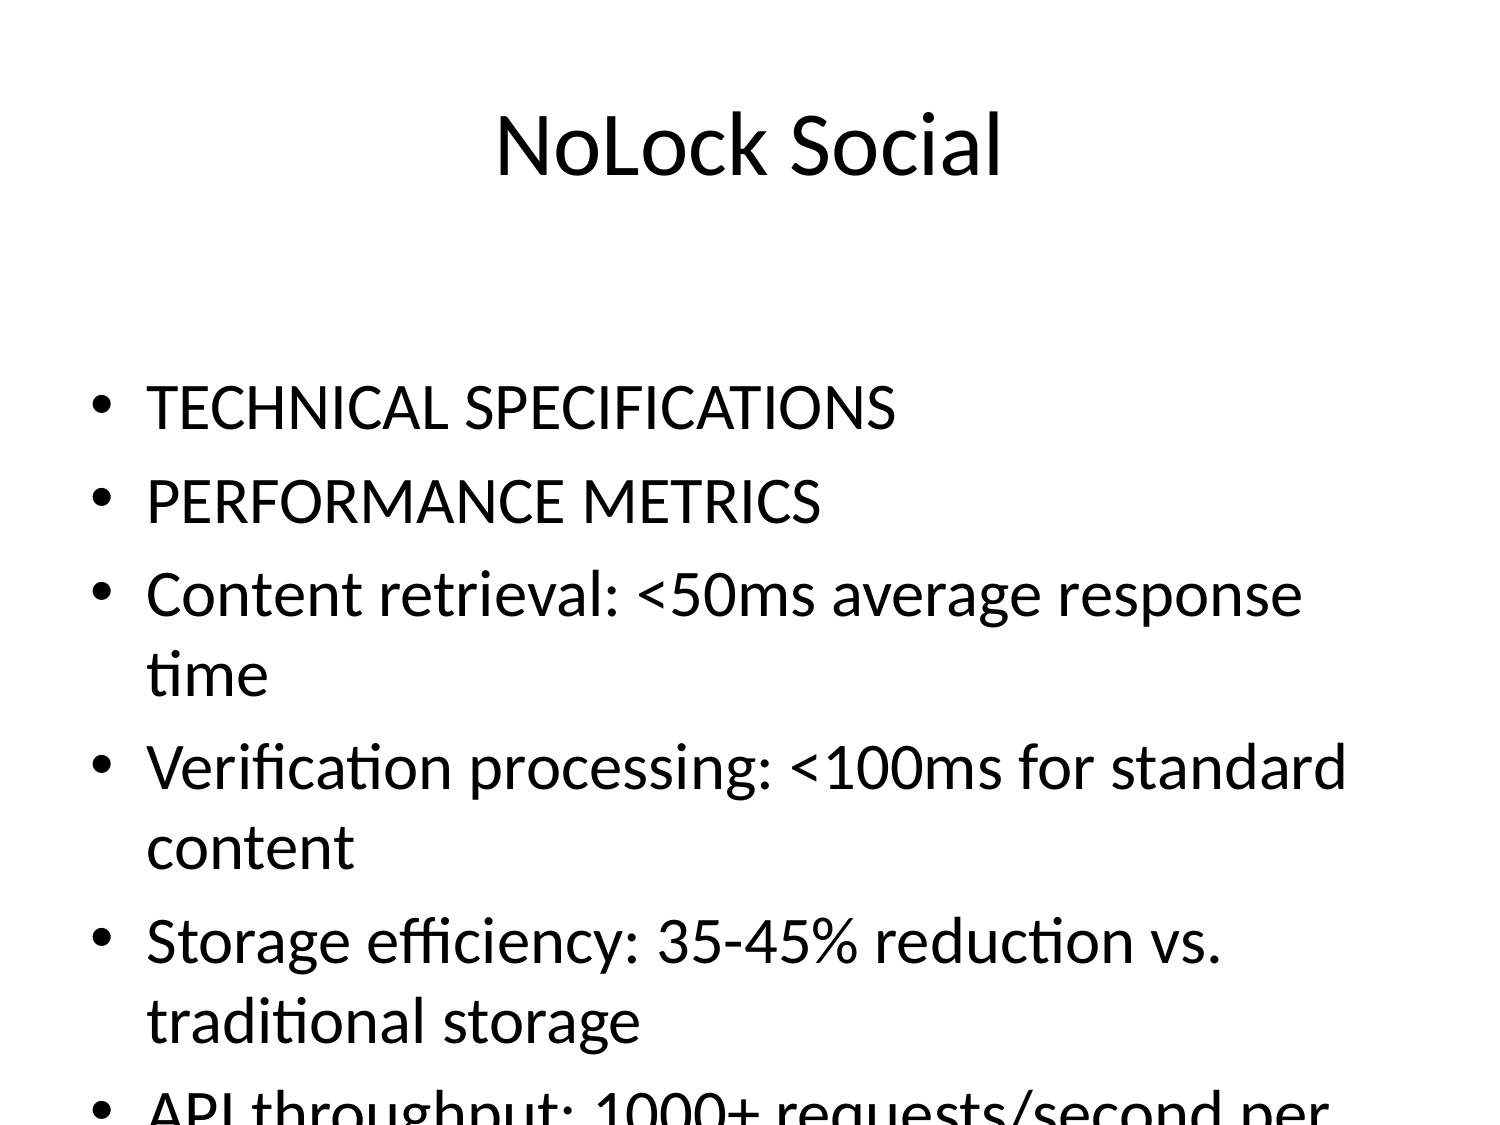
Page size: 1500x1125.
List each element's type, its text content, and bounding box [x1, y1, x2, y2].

list TECHNICAL SPECIFICATIONS PERFORMANCE METRICS Content retrieval: <50ms average response time Verification processing: <100ms for standard content Storage efficiency: 35-45% reduction vs. traditional storage API throughput: 1000+ requests/second per instance SECURITY SPECIFICATIONS Encryption: AES-256 for content, TLS 1.3 for transport Authentication: OAuth 2.0, SAML, custom JWT integration Verification: SHA-256 content hashing with signature chains Compliance: GDPR, CCPA, SOC 2 (Type 2 in progress) DEPLOYMENT OPTIONS Cloud-native with Kubernetes support On-premises deployment available Hybrid deployment with synchronized nodes Edge deployment for low-latency verification [75, 262, 1425, 1005]
title NoLock Social [75, 45, 1425, 233]
